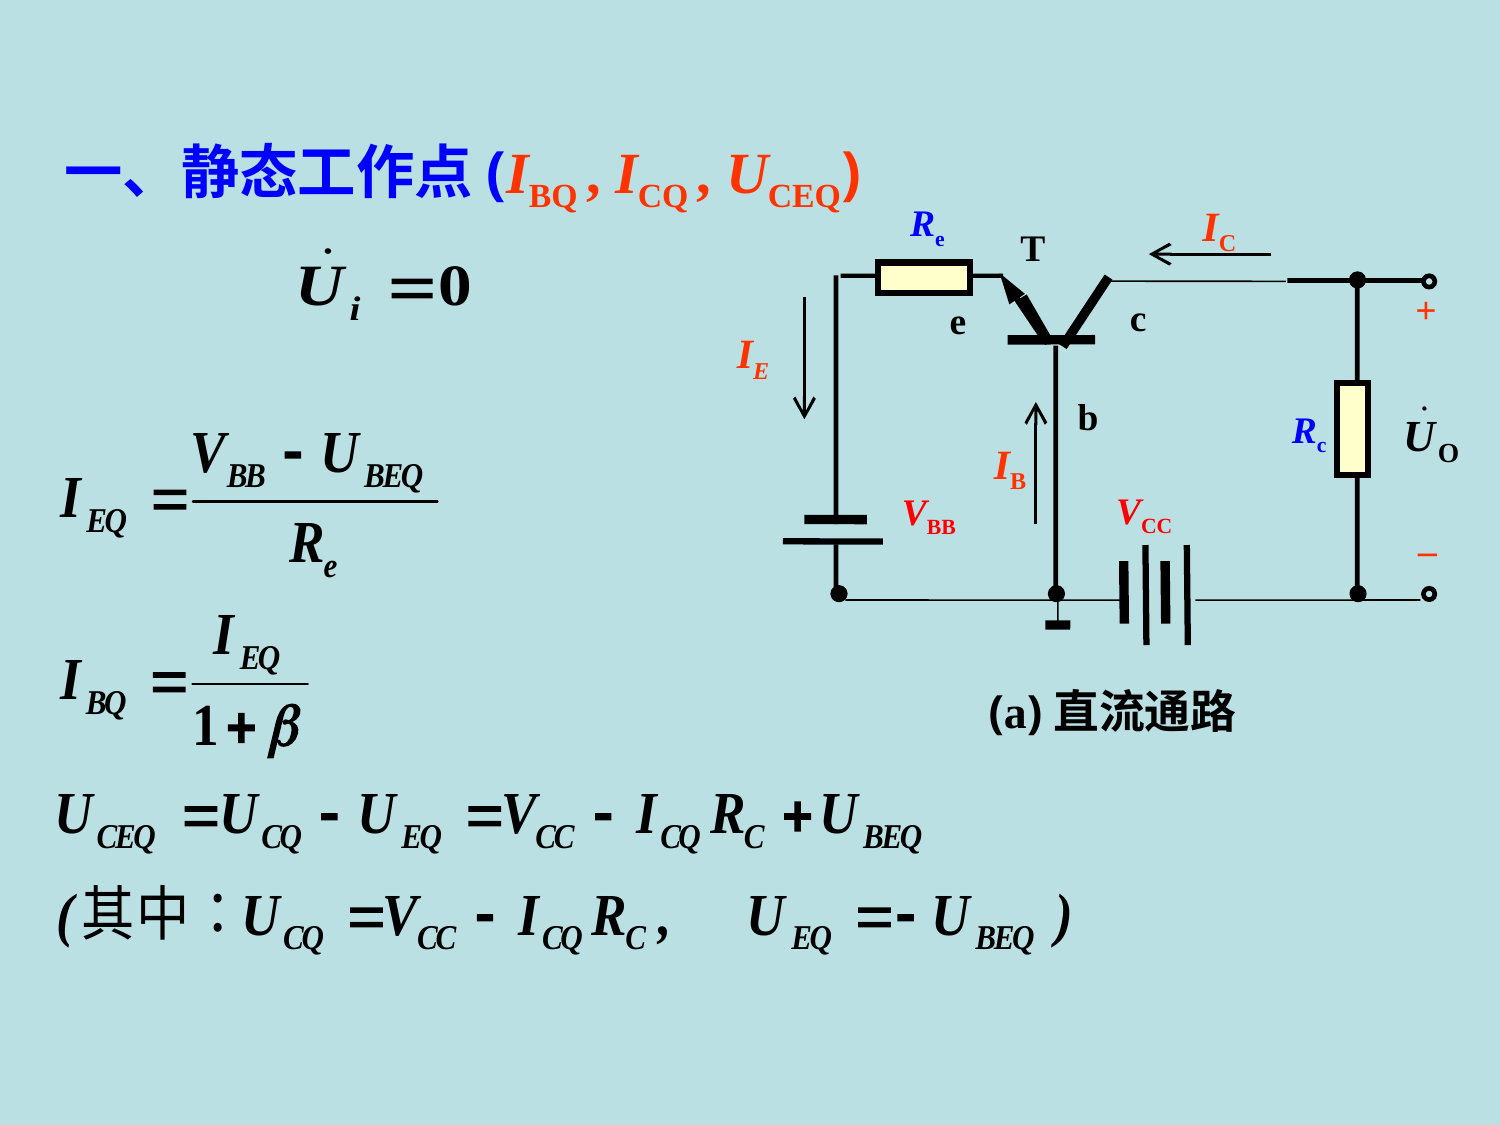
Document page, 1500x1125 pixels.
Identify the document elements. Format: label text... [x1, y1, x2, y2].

text_box 一、静态工作点(IBQ , ICQ , UCEQ) [50, 127, 1063, 222]
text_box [782, 187, 1471, 650]
text_box (a)直流通路 [1080, 675, 1263, 745]
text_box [49, 414, 1080, 971]
text_box IE [722, 319, 782, 392]
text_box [289, 242, 486, 336]
